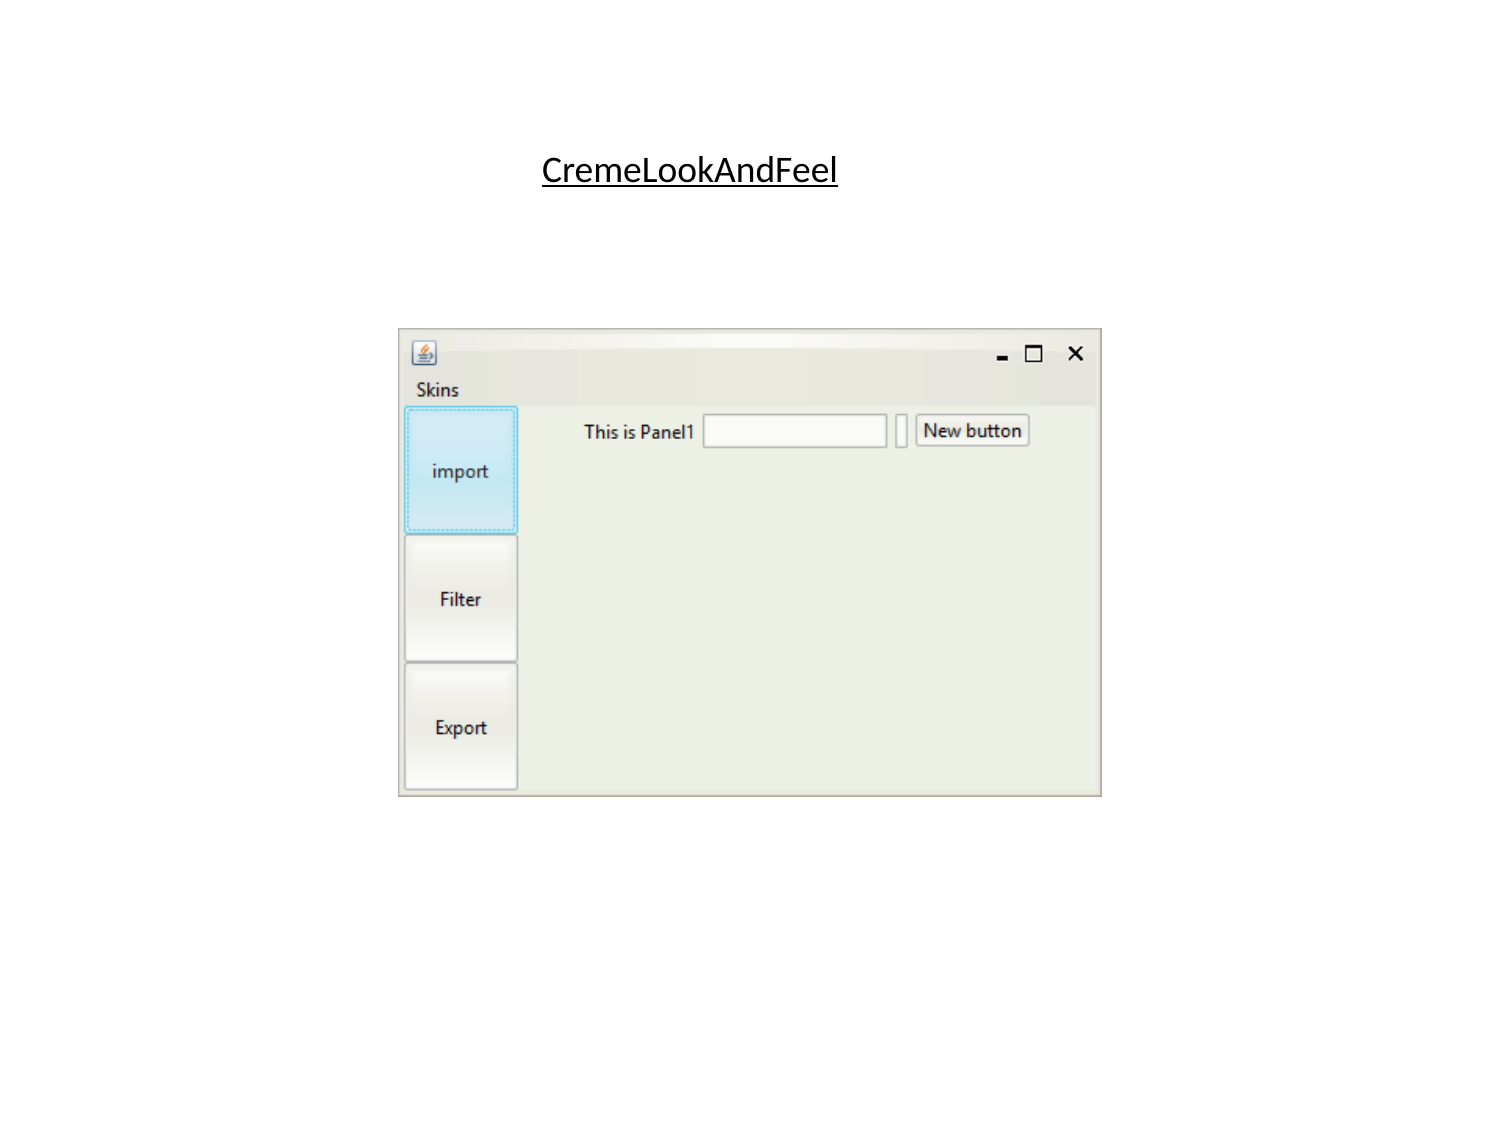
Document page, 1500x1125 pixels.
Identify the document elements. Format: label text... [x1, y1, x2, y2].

text_box CremeLookAndFeel [527, 137, 854, 197]
picture [398, 327, 1102, 798]
